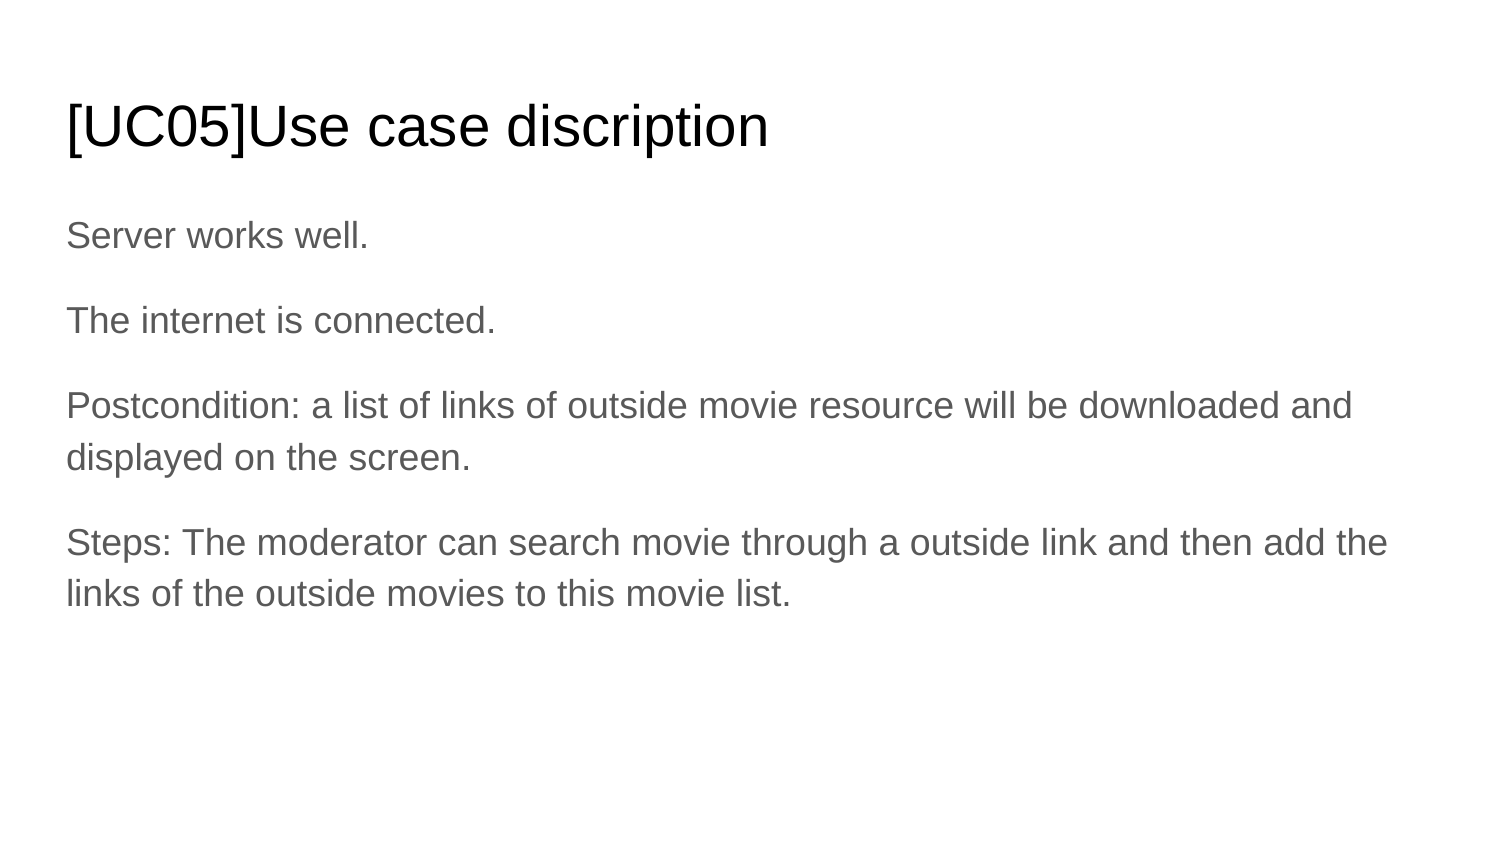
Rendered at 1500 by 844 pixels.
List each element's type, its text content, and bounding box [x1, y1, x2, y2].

list Server works well. The internet is connected. Postcondition: a list of links of outside movie resource will be downloaded and displayed on the screen. Steps: The moderator can search movie through a outside link and then add the links of the outside movies to this movie list. [51, 189, 1449, 750]
title [UC05]Use case discription [51, 72, 1449, 167]
